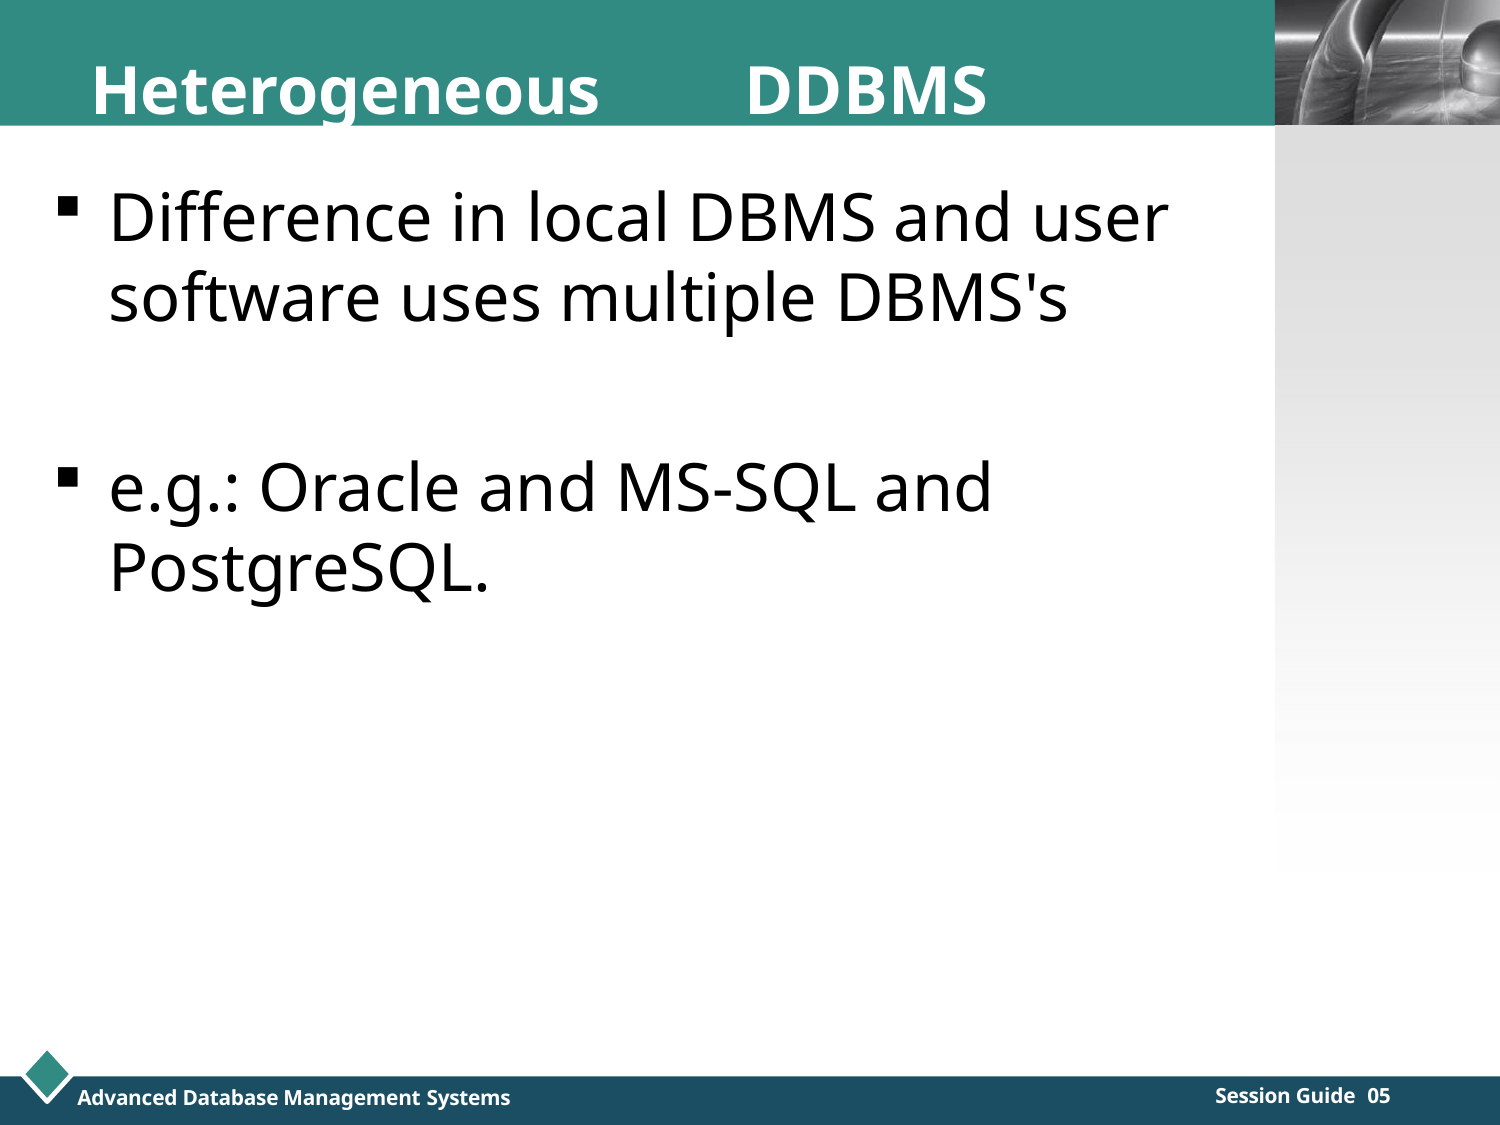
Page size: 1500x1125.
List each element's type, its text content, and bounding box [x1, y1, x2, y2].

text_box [1274, 0, 1500, 913]
slide_number Session Guide 05 [1213, 1080, 1425, 1125]
footer Advanced Database Management Systems [75, 1082, 572, 1125]
text_box Heterogeneous DDBMS Difference in local DBMS and user software uses multiple DBMS's e.g.: Oracle and MS-SQL and PostgreSQL. [50, 0, 1251, 605]
